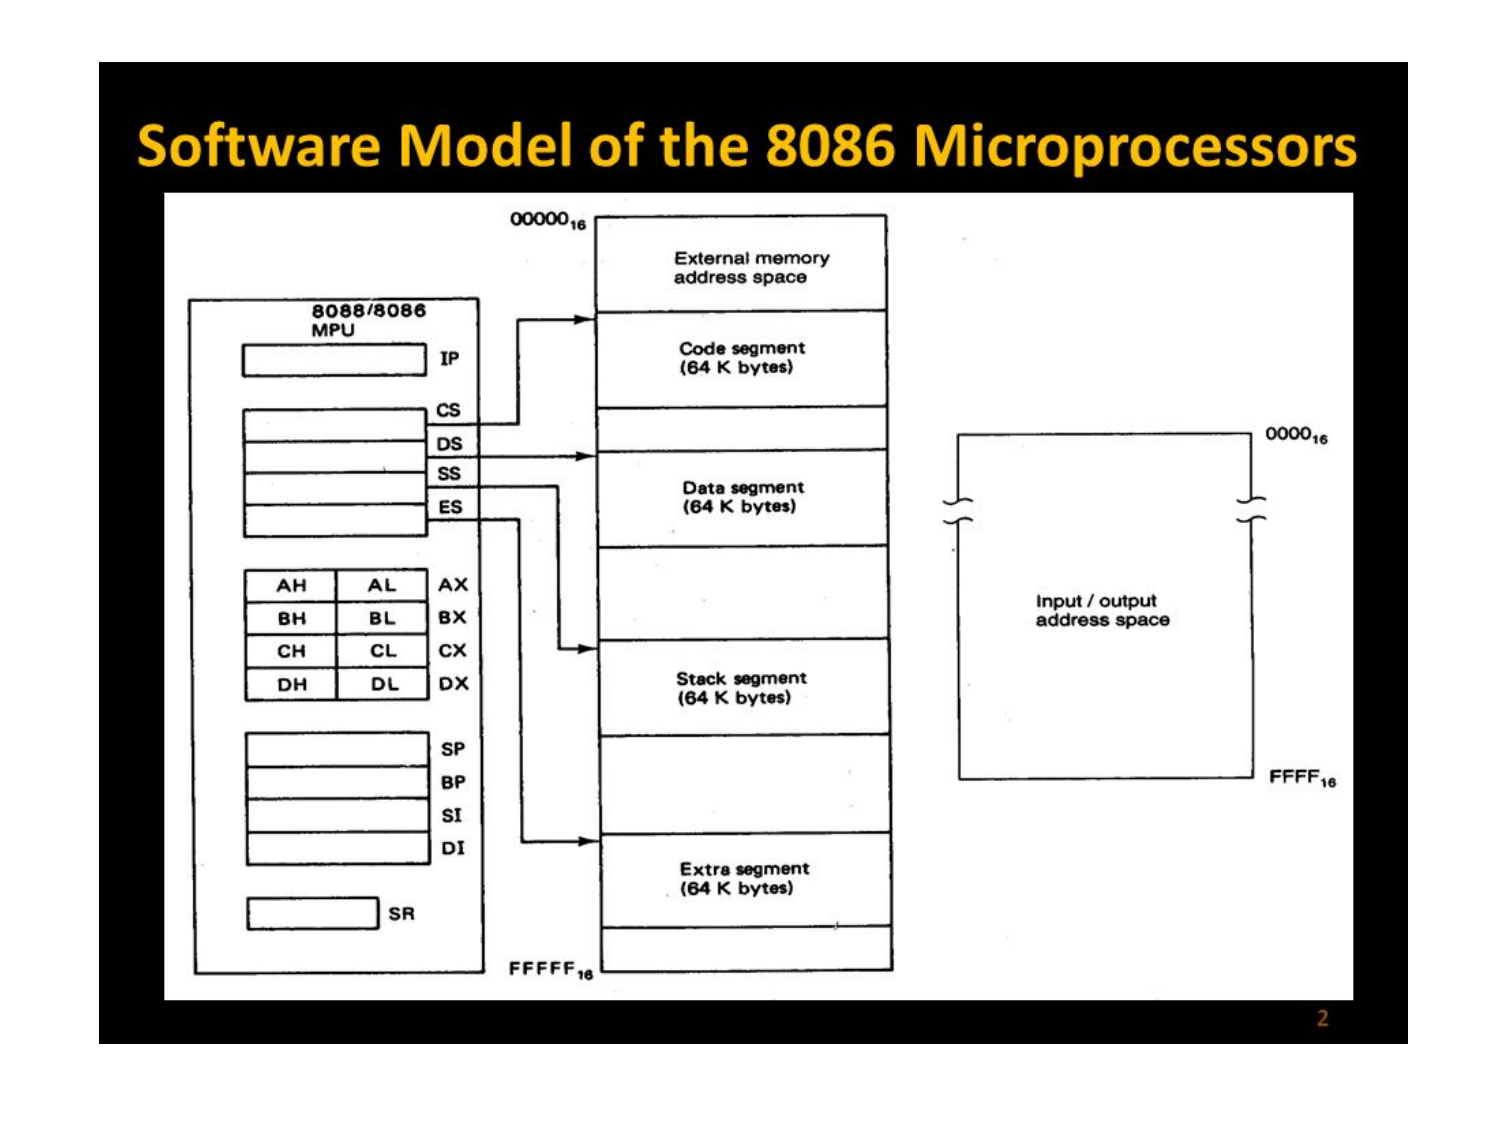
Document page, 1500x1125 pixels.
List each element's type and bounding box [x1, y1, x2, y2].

picture [99, 62, 1409, 1044]
